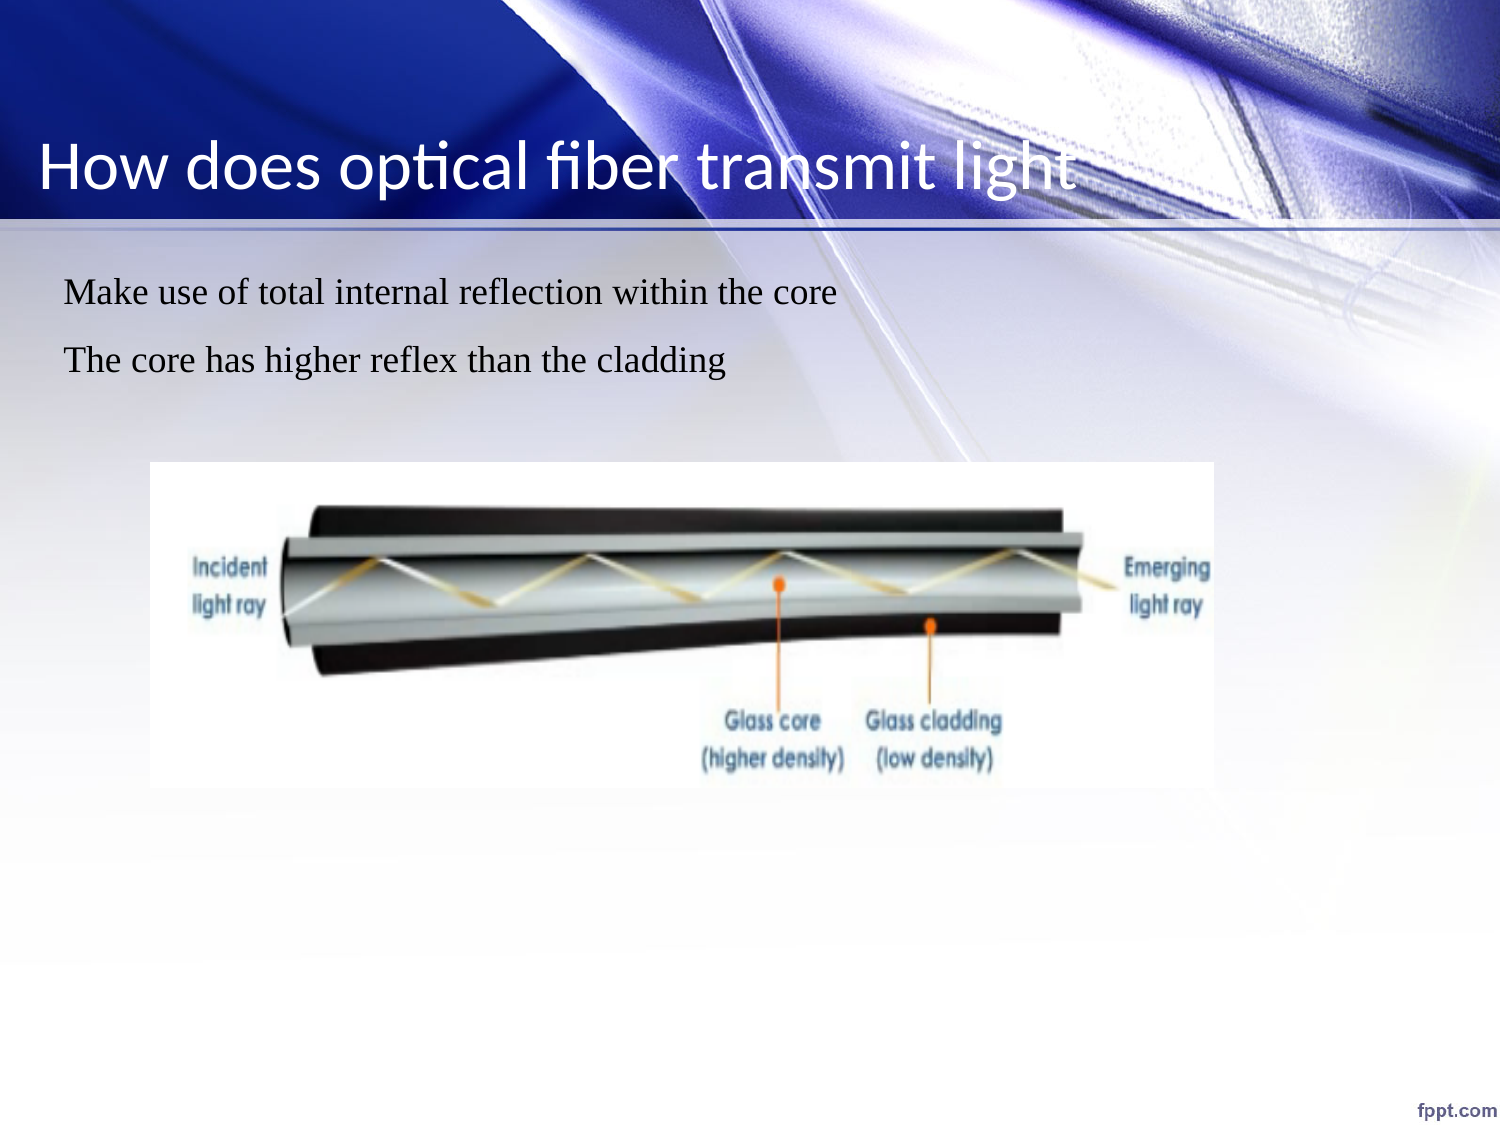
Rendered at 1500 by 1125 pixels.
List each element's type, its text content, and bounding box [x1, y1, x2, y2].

text_box Make use of total internal reflection within the core The core has higher reflex than the cladding [48, 237, 984, 388]
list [149, 462, 1215, 788]
title How does optical fiber transmit light [23, 111, 1374, 212]
picture [0, 0, 1500, 1125]
